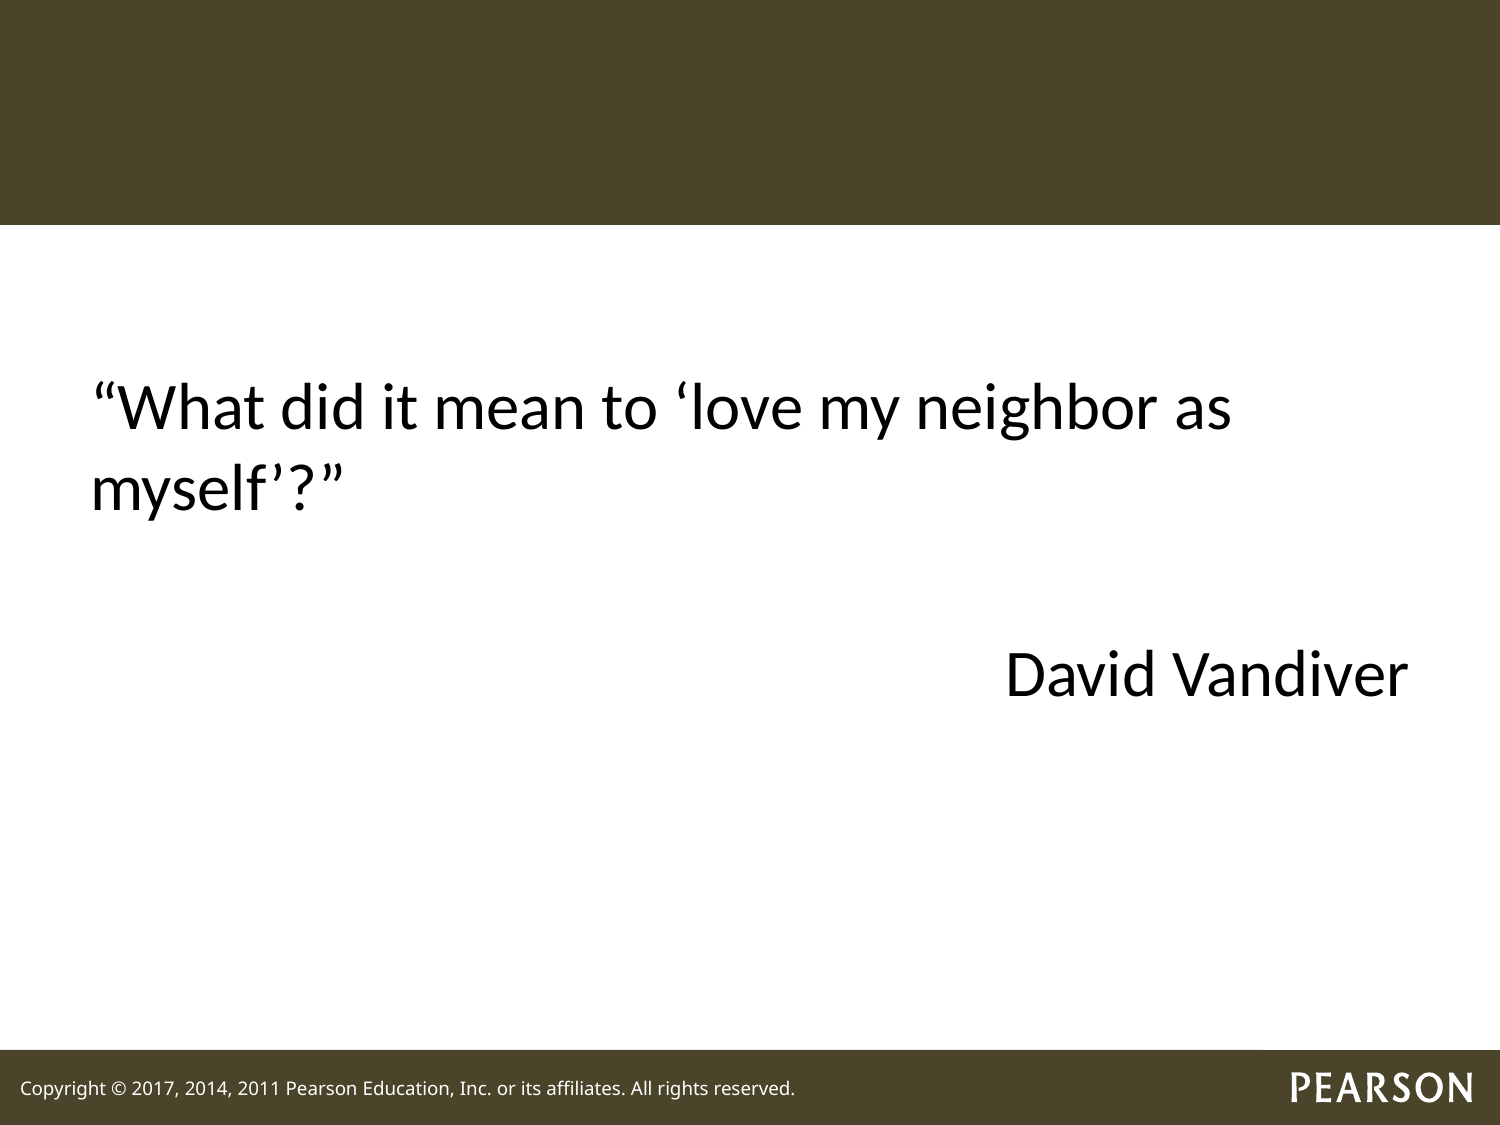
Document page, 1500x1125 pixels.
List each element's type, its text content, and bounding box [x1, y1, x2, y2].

list “What did it mean to ‘love my neighbor as myself’?” David Vandiver [75, 262, 1425, 1005]
